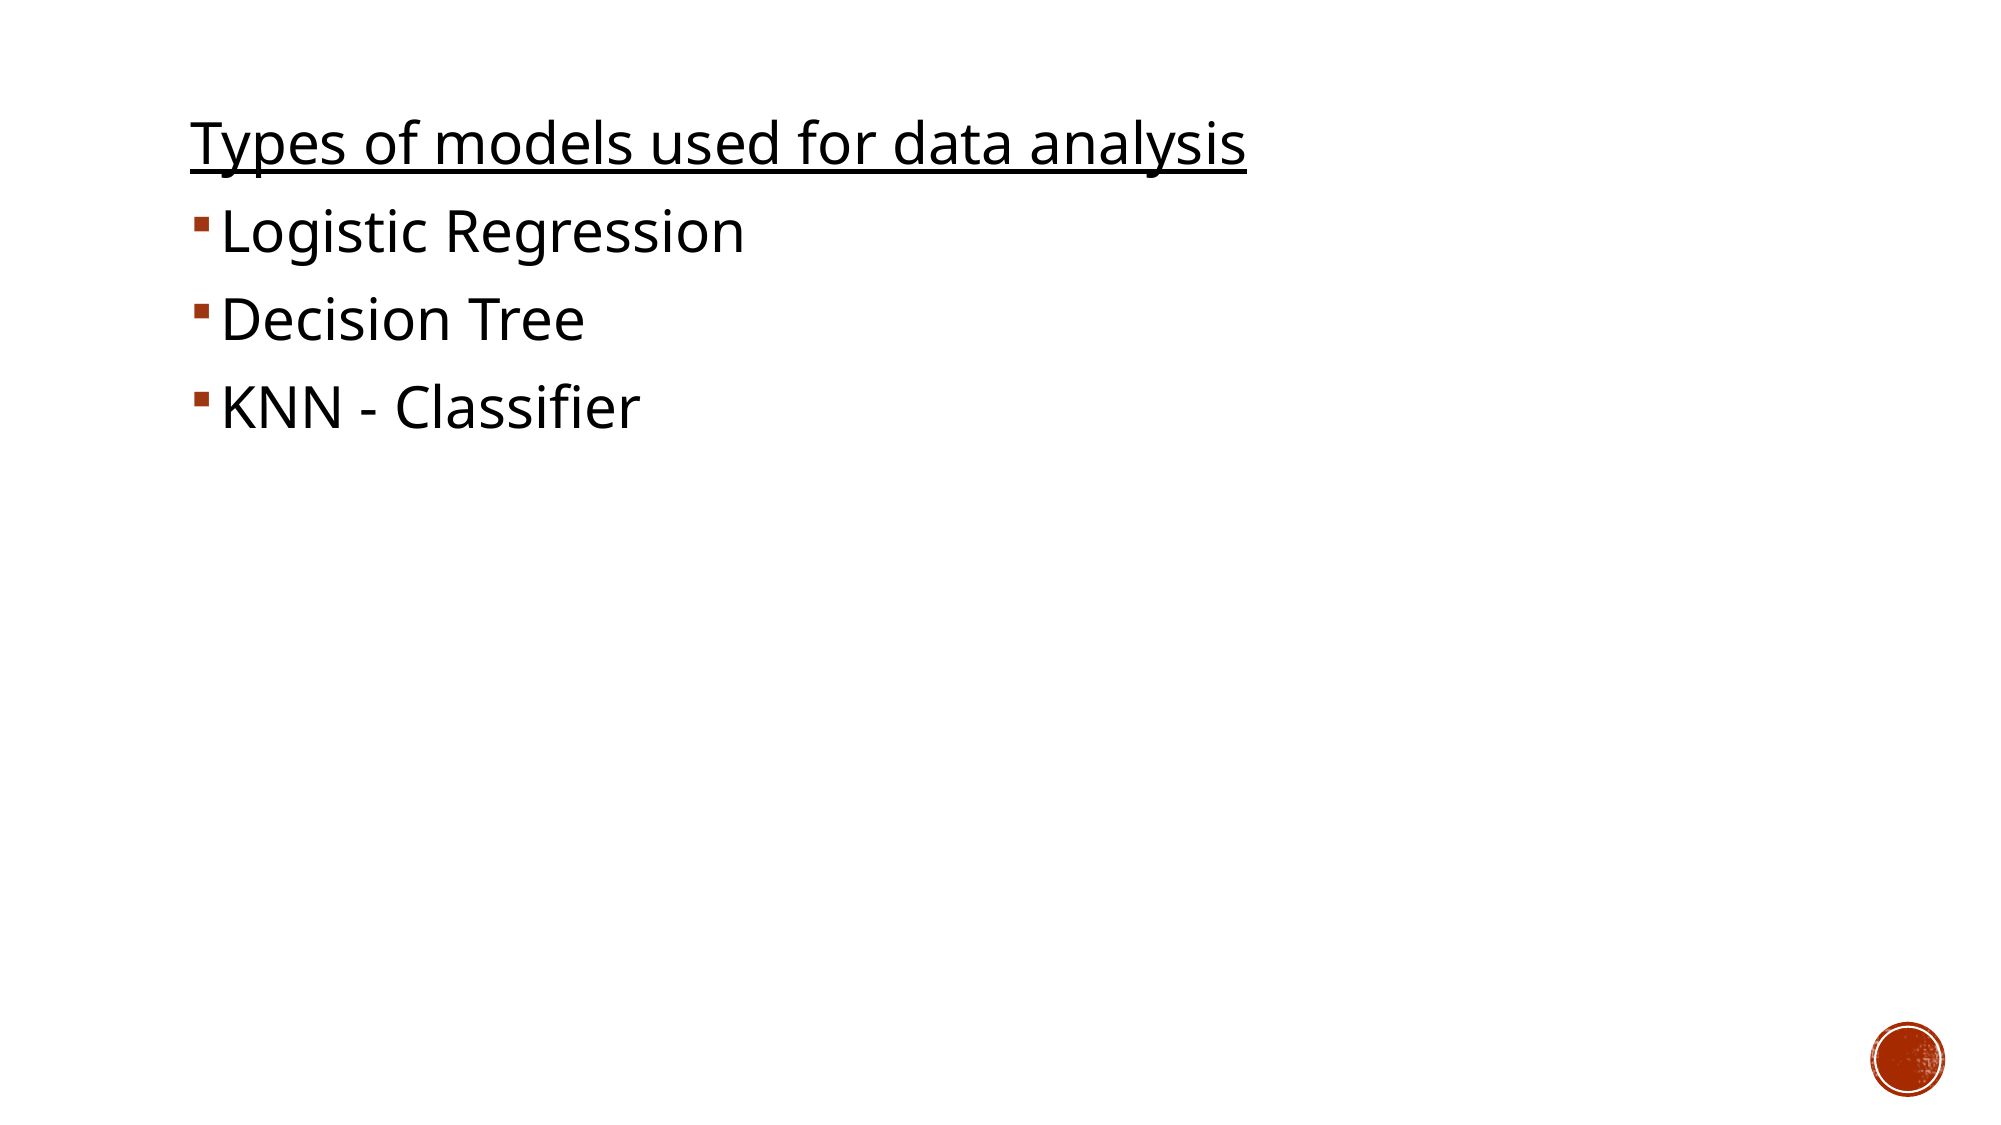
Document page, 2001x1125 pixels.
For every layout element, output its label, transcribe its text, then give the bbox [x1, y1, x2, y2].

list Types of models used for data analysis Logistic Regression Decision Tree KNN - Classifier [175, 107, 1826, 1013]
